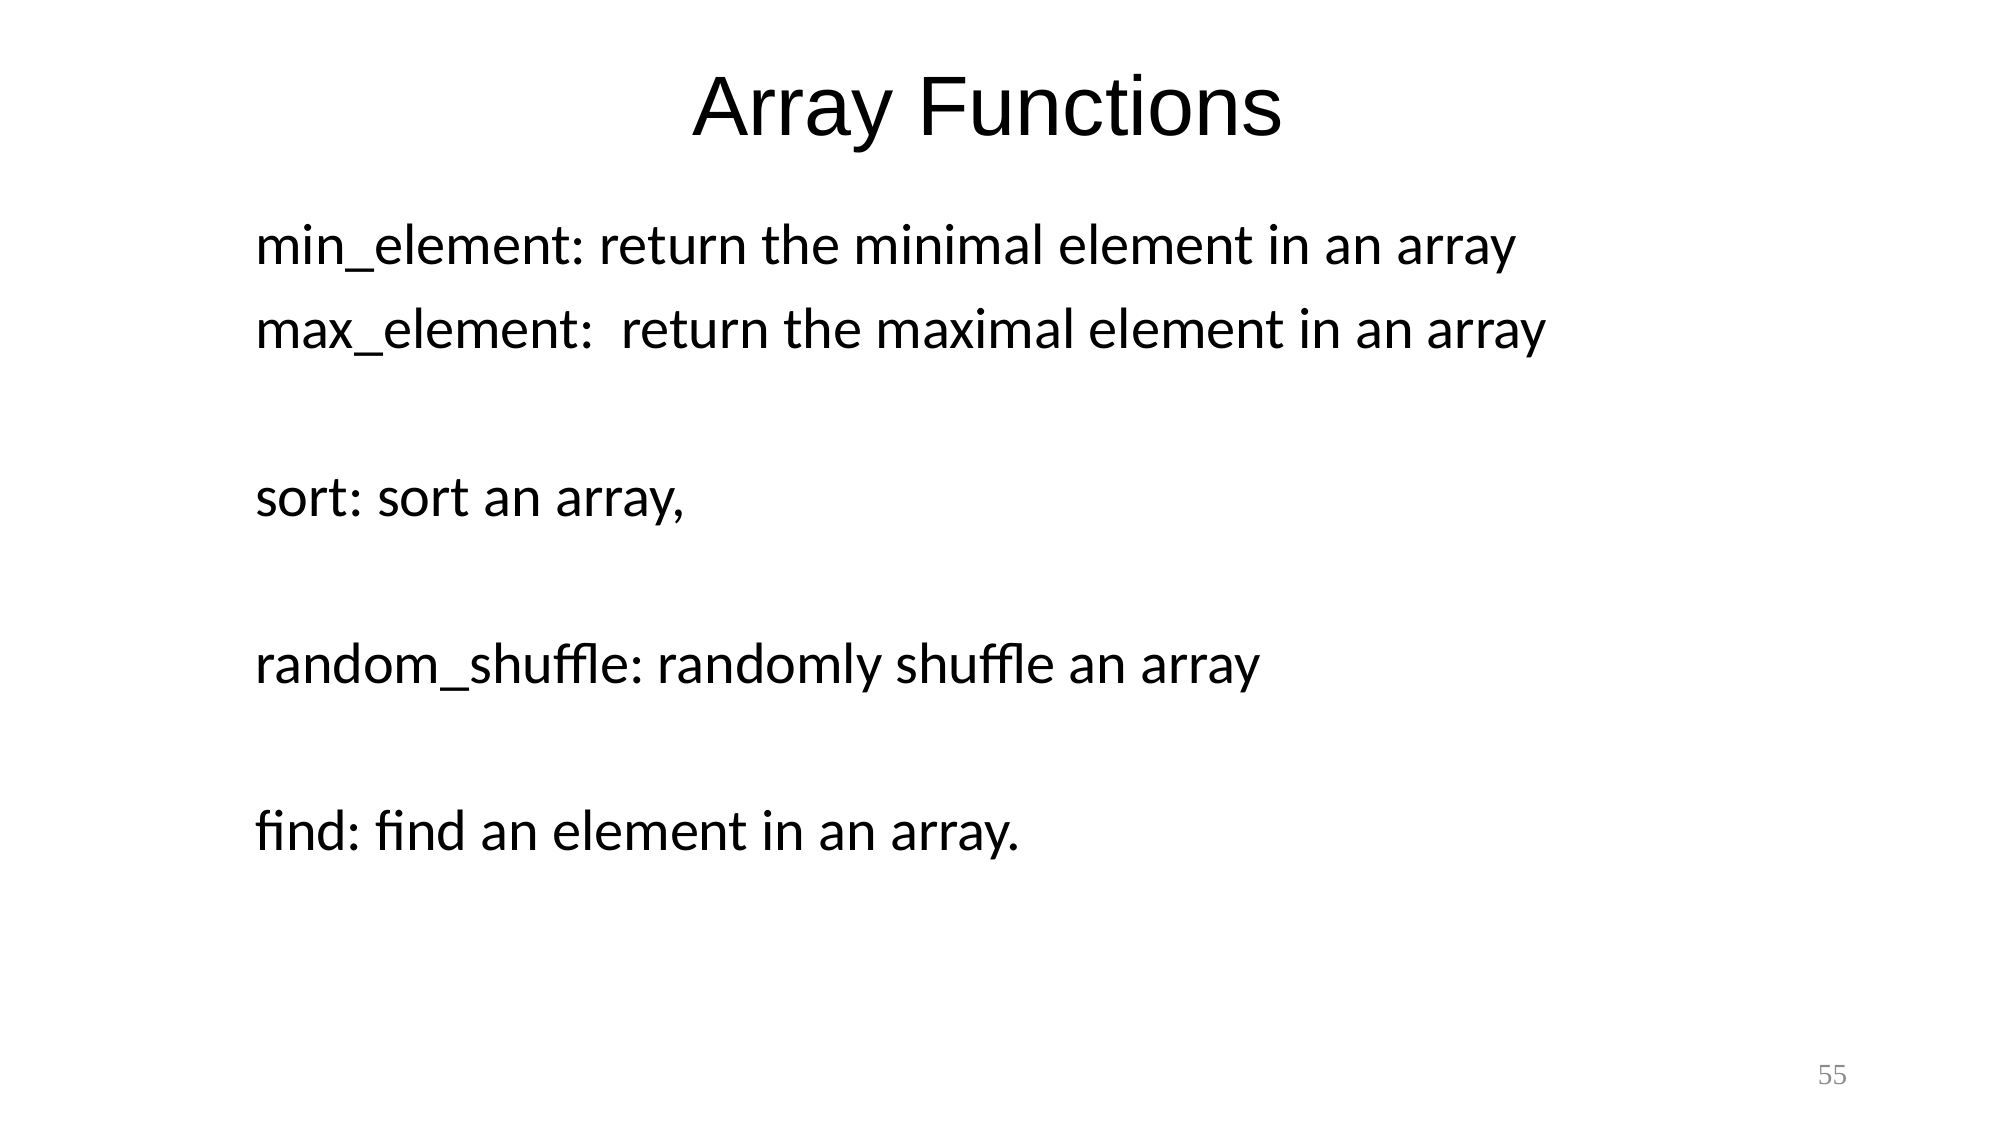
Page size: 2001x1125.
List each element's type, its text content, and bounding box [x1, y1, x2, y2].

title Array Functions [0, 54, 2000, 162]
list min_element: return the minimal element in an array max_element: return the maximal element in an array sort: sort an array, random_shuffle: randomly shuffle an array find: find an element in an array. [240, 207, 1639, 952]
slide_number 55 [1412, 1042, 1863, 1103]
